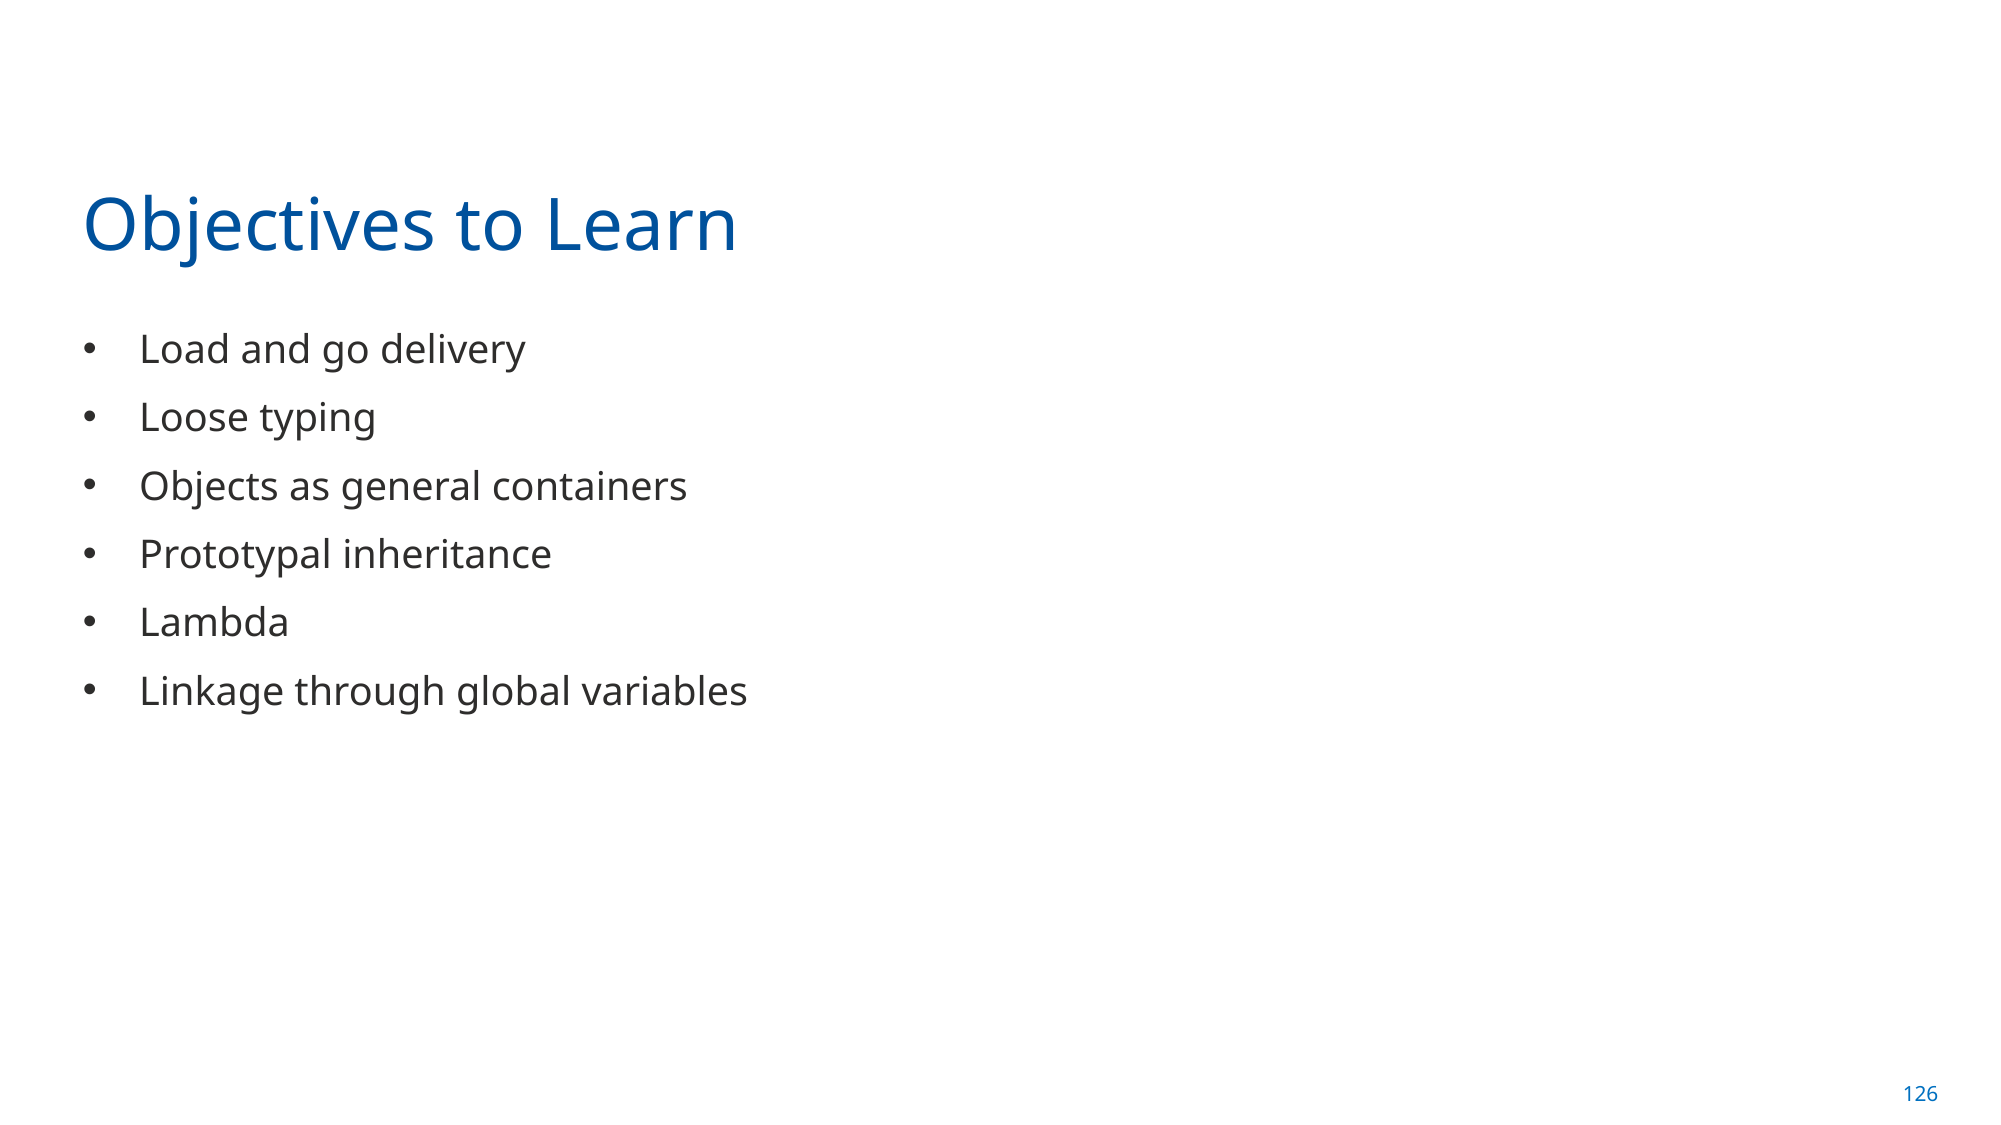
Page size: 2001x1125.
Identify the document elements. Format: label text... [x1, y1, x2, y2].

title Objectives to Learn [67, 170, 1565, 273]
list Load and go delivery Loose typing Objects as general containers Prototypal inheritance Lambda Linkage through global variables [67, 316, 1939, 1063]
